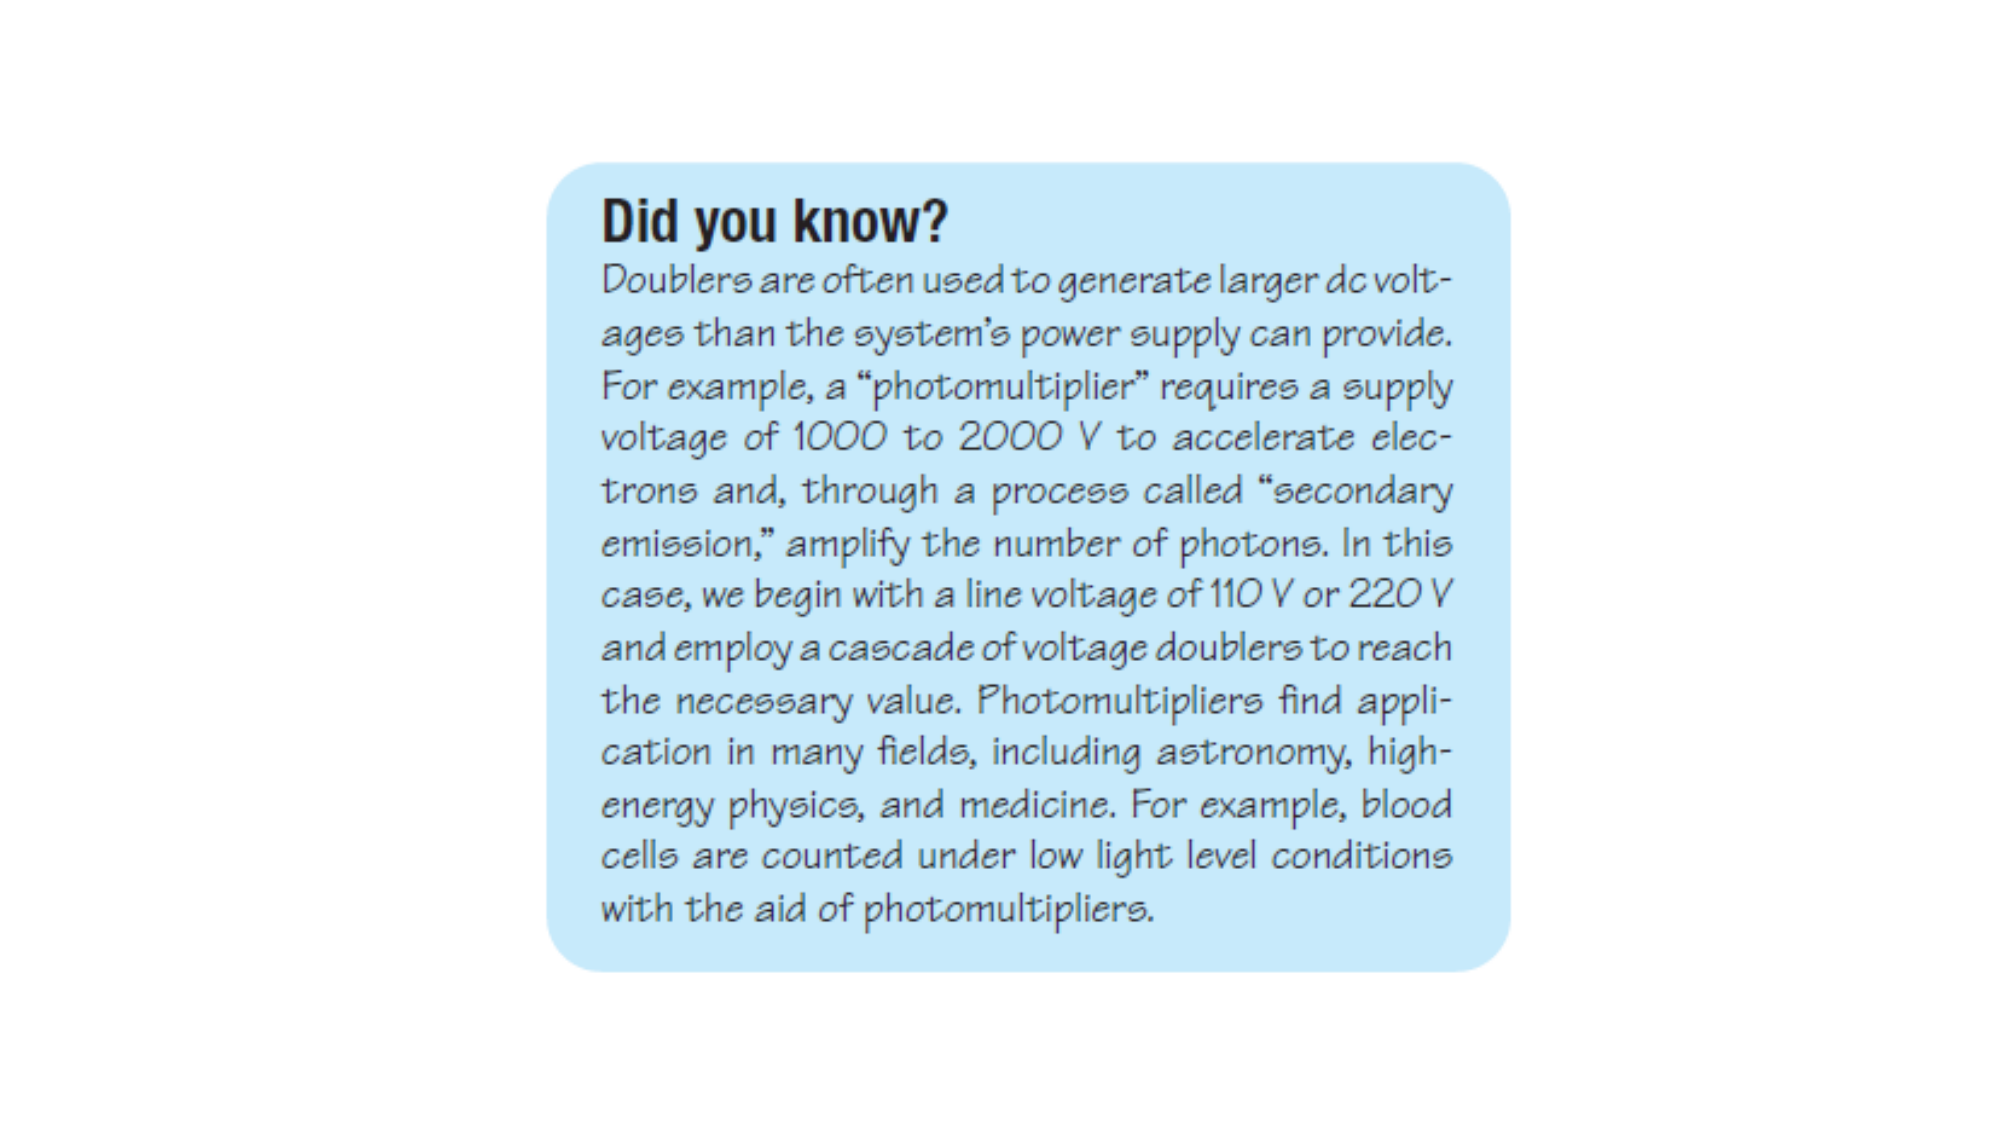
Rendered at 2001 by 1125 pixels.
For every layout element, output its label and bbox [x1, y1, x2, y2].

picture [540, 158, 1526, 985]
